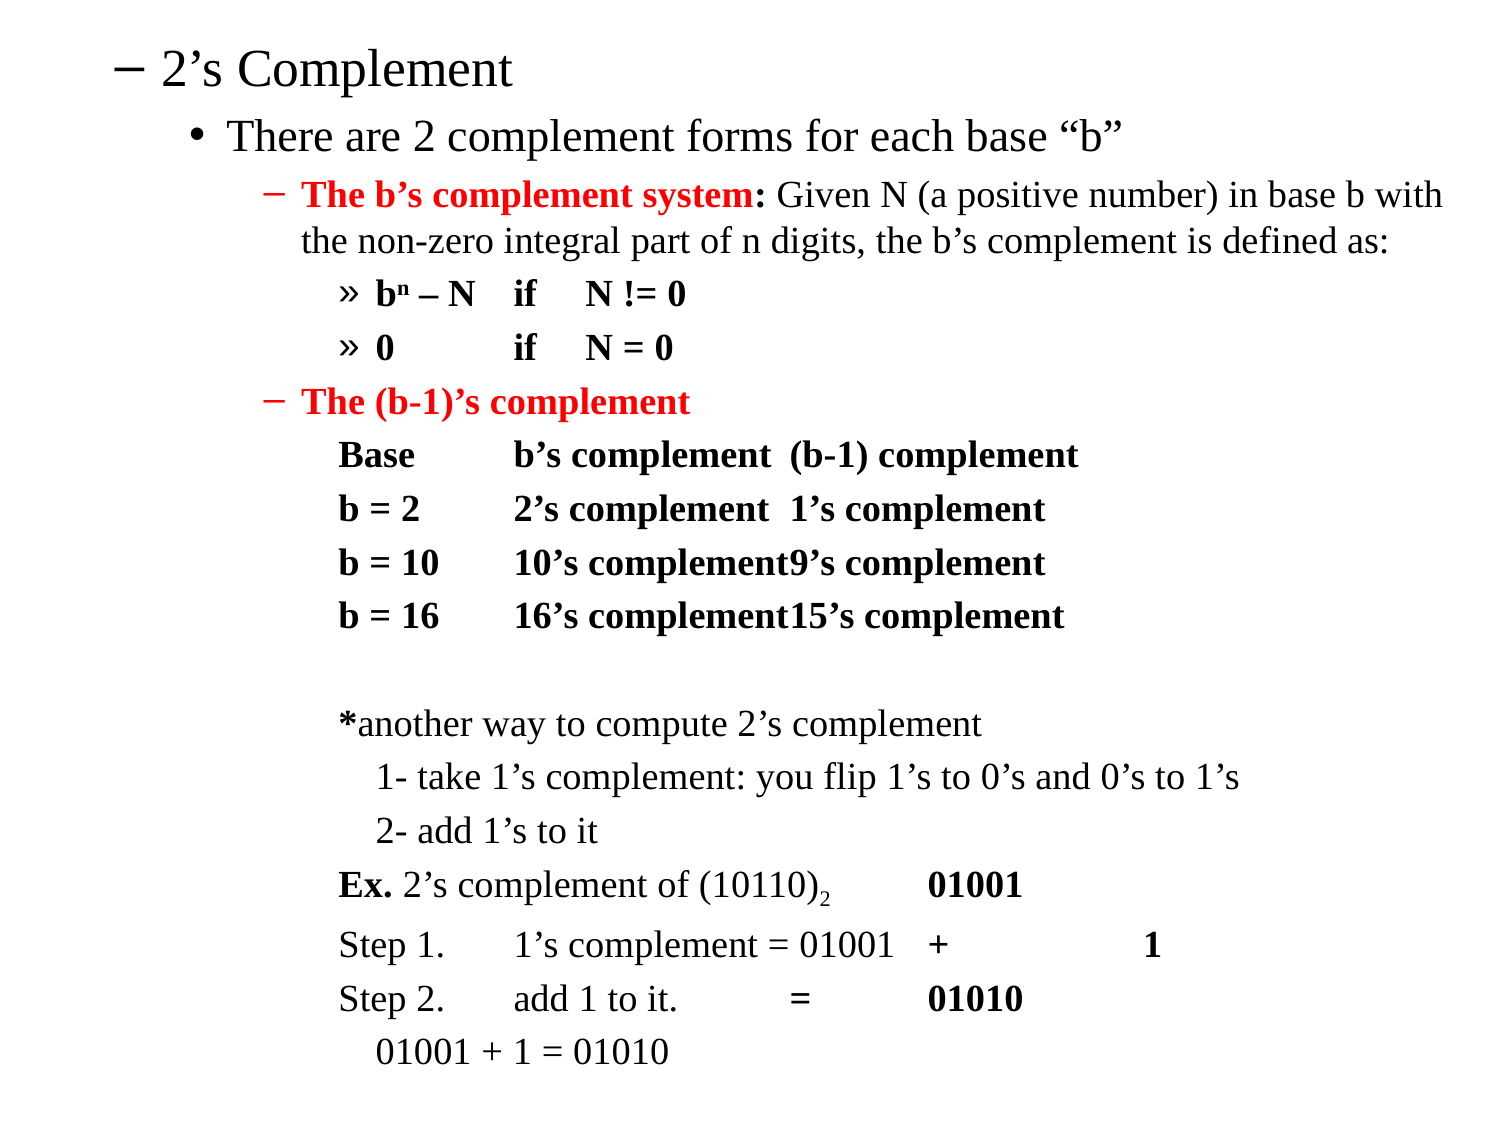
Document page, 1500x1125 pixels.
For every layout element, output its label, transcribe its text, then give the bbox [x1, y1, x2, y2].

list 2’s Complement There are 2 complement forms for each base “b” The b’s complement system: Given N (a positive number) in base b with the non-zero integral part of n digits, the b’s complement is defined as: bn – N if N != 0 0 if N = 0 The (b-1)’s complement Base b’s complement (b-1) complement b = 2 2’s complement 1’s complement b = 10 10’s complement 9’s complement b = 16 16’s complement 15’s complement *another way to compute 2’s complement 1- take 1’s complement: you flip 1’s to 0’s and 0’s to 1’s 2- add 1’s to it Ex. 2’s complement of (10110)2 01001 Step 1. 1’s complement = 01001 + 1 Step 2. add 1 to it. = 01010 01001 + 1 = 01010 [24, 24, 1475, 1100]
